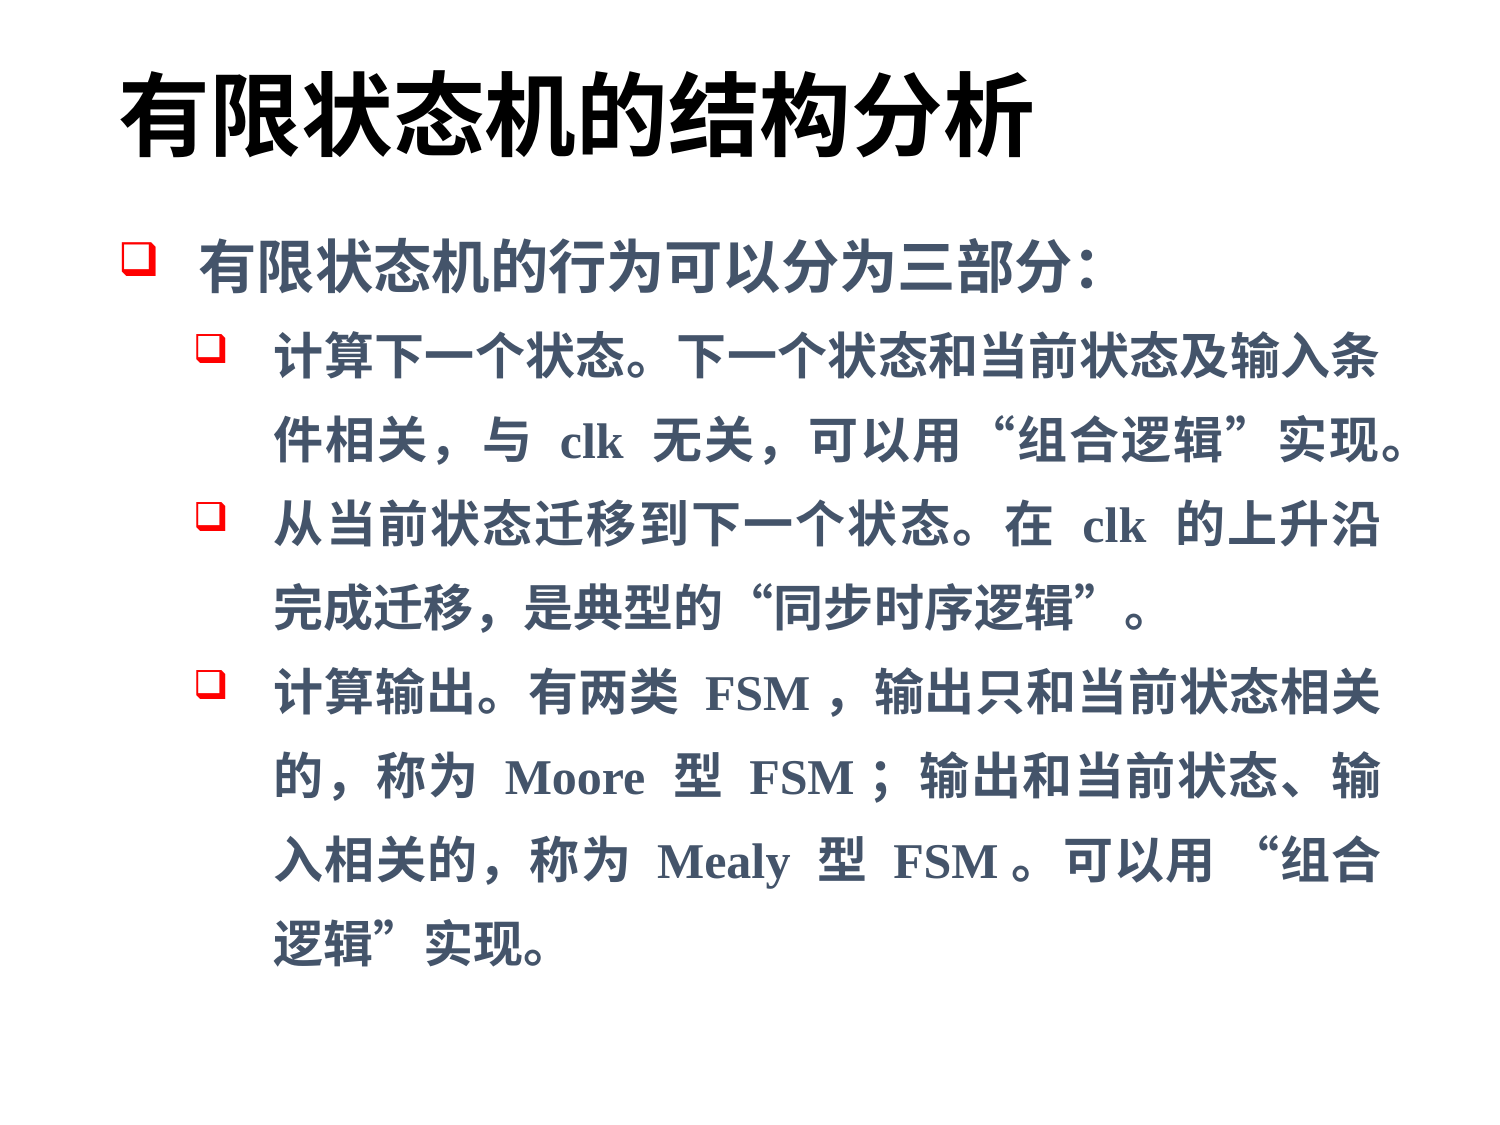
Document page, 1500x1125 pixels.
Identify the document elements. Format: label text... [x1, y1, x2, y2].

title 有限状态机的结构分析 [103, 44, 1397, 195]
list 有限状态机的行为可以分为三部分： 计算下一个状态。下一个状态和当前状态及输入条件相关，与 clk 无关，可以用“组合逻辑”实现。 从当前状态迁移到下一个状态。在 clk 的上升沿完成迁移，是典型的“同步时序逻辑”。 计算输出。有两类 FSM，输出只和当前状态相关的，称为 Moore 型 FSM；输出和当前状态、输入相关的，称为 Mealy 型 FSM。可以用 “组合逻辑”实现。 [103, 195, 1397, 1058]
